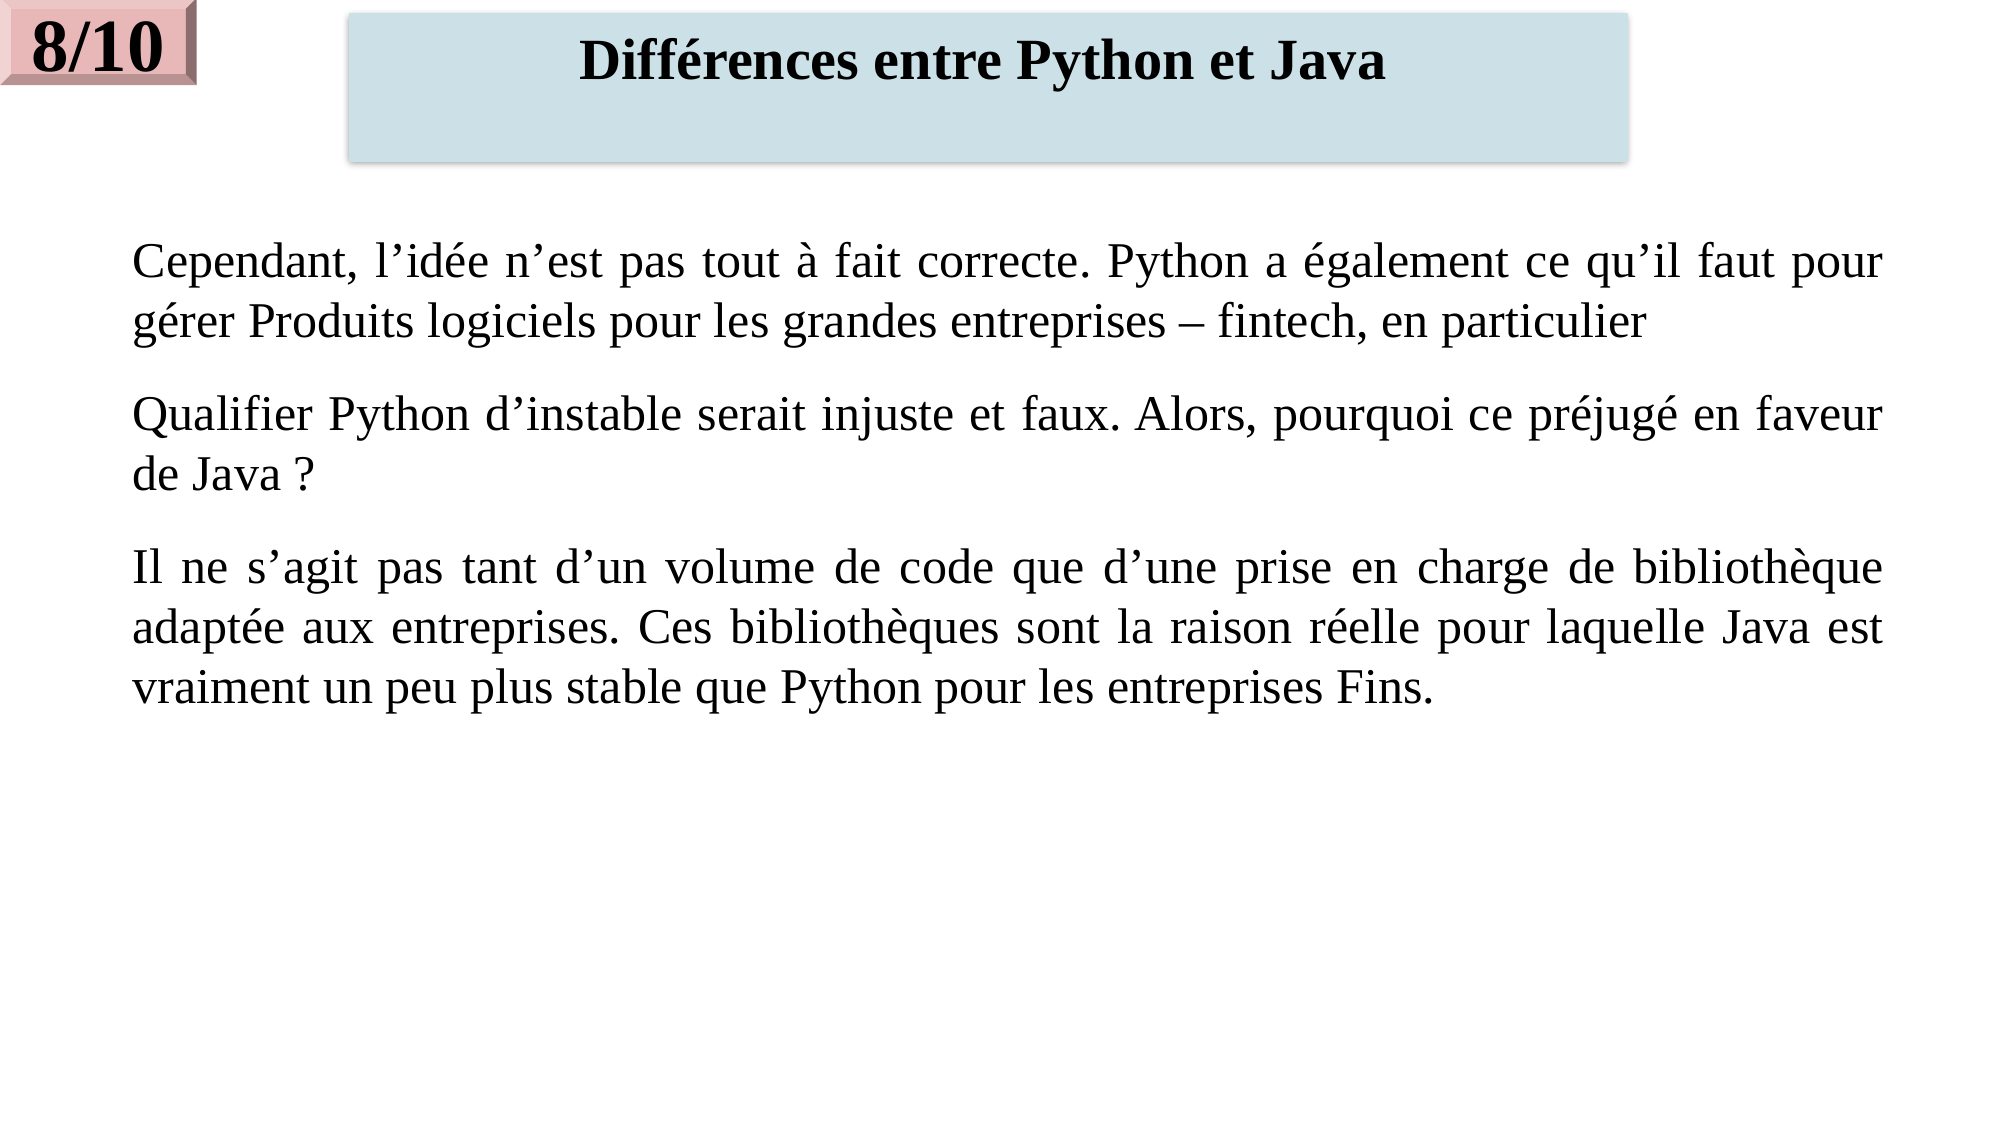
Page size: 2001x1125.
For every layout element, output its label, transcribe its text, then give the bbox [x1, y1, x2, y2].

text_box Différences entre Python et Java [349, 13, 1628, 162]
text_box 8/10 [0, 0, 197, 86]
list Cependant, l’idée n’est pas tout à fait correcte. Python a également ce qu’il faut pour gérer Produits logiciels pour les grandes entreprises – fintech, en particulier Qualifier Python d’instable serait injuste et faux. Alors, pourquoi ce préjugé en faveur de Java ? Il ne s’agit pas tant d’un volume de code que d’une prise en charge de bibliothèque adaptée aux entreprises. Ces bibliothèques sont la raison réelle pour laquelle Java est vraiment un peu plus stable que Python pour les entreprises Fins. [99, 219, 1900, 986]
